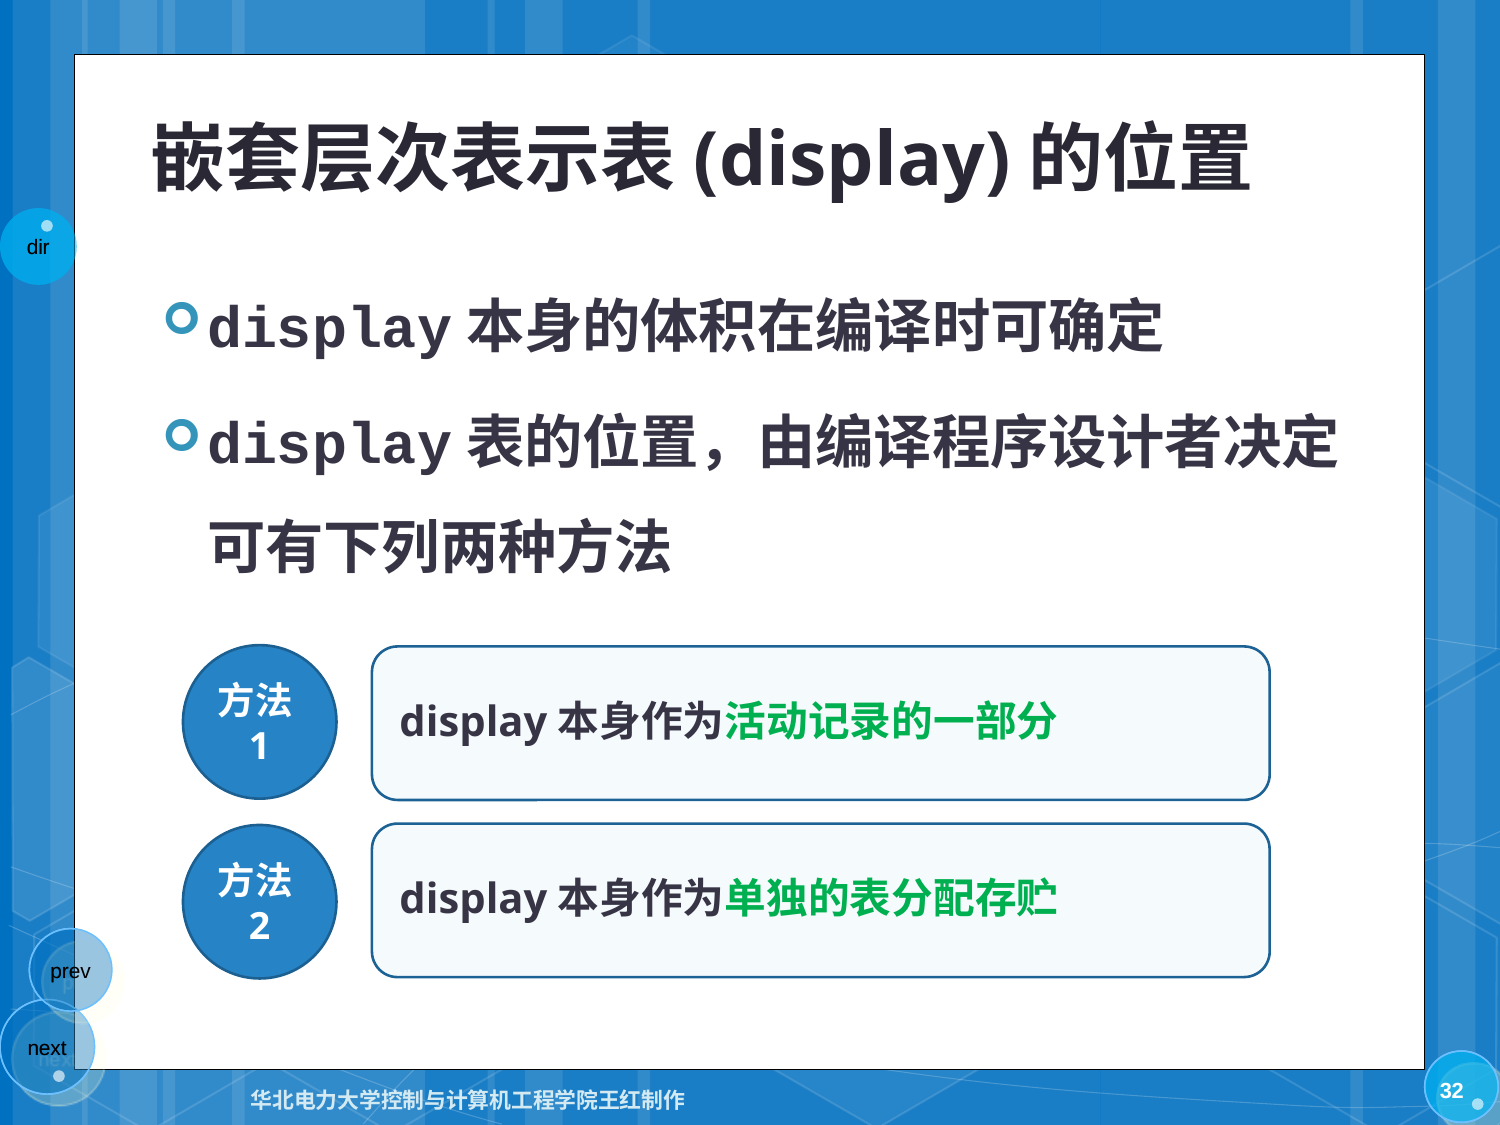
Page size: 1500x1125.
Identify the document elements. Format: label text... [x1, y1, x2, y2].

footer 华北电力大学控制与计算机工程学院王红制作 [143, 1069, 701, 1125]
text_box 方法2 [181, 823, 338, 980]
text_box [371, 644, 1270, 979]
list display本身的体积在编译时可确定 display表的位置，由编译程序设计者决定 可有下列两种方法 [135, 246, 1363, 1004]
title 嵌套层次表示表(display)的位置 [135, 66, 1324, 209]
slide_number 32 [1424, 1060, 1495, 1121]
text_box 方法1 [181, 643, 338, 800]
